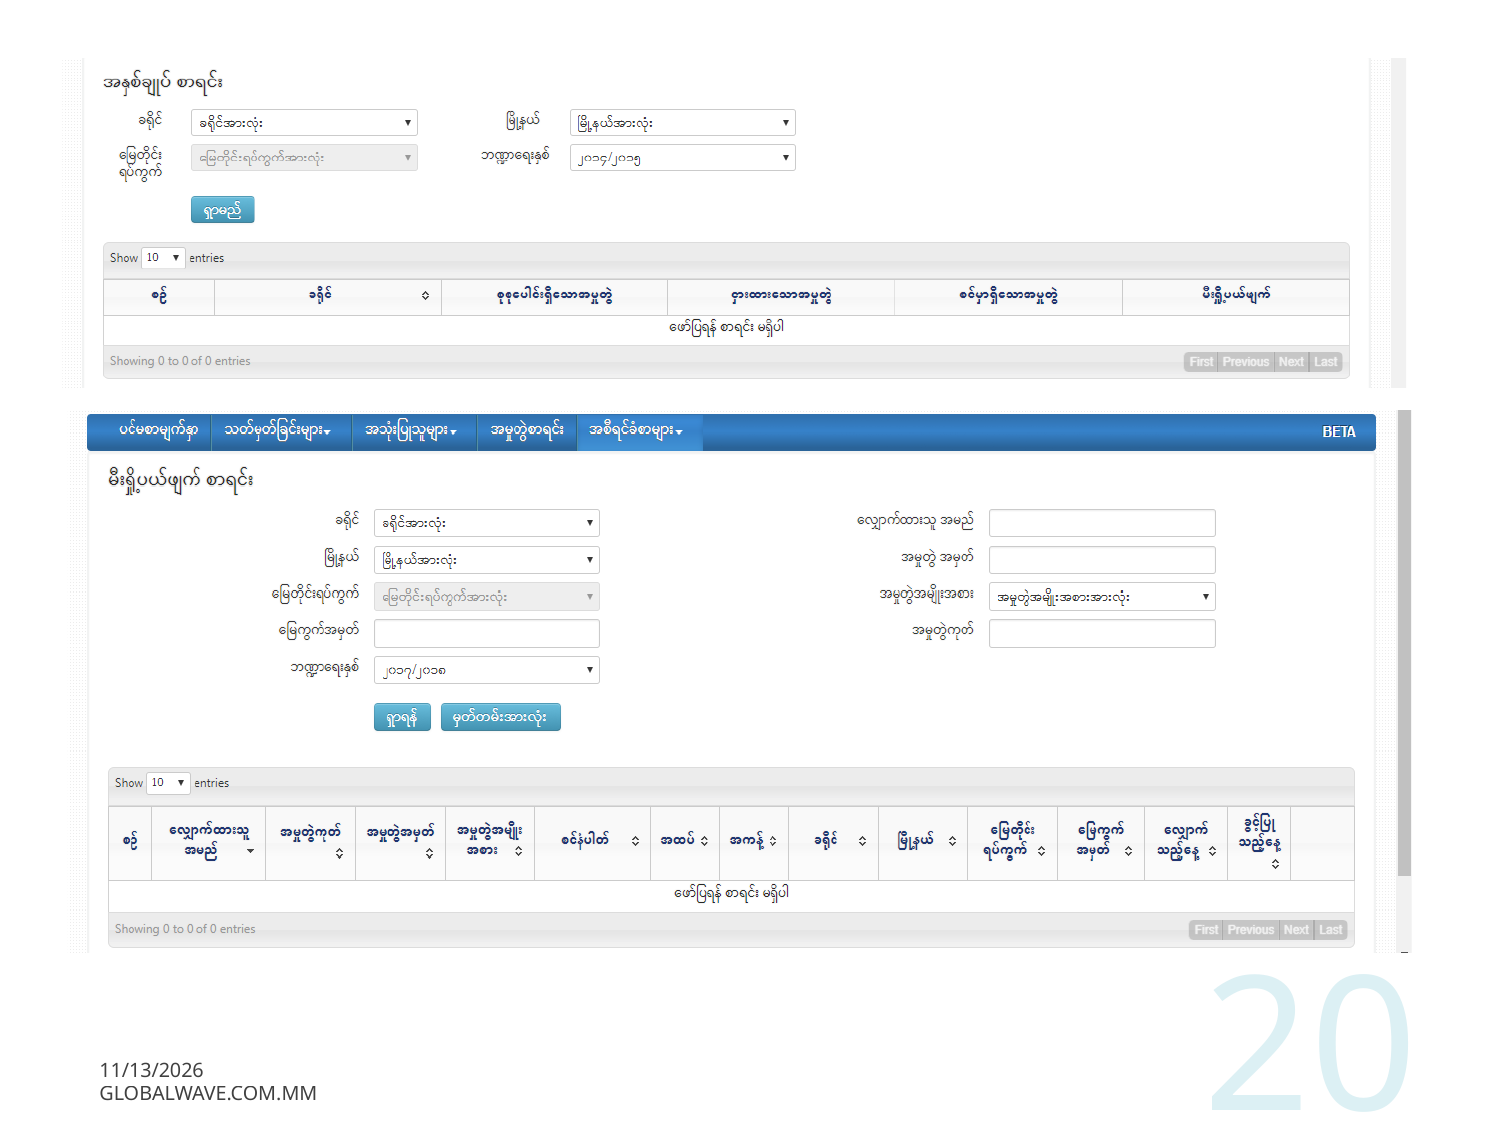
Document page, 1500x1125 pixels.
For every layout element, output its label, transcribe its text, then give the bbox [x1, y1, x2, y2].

picture [62, 58, 1407, 388]
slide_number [84, 1051, 591, 1075]
footer globalwave.com.mm [84, 1075, 704, 1113]
slide_number 20 [1073, 956, 1433, 1125]
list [67, 410, 1412, 953]
